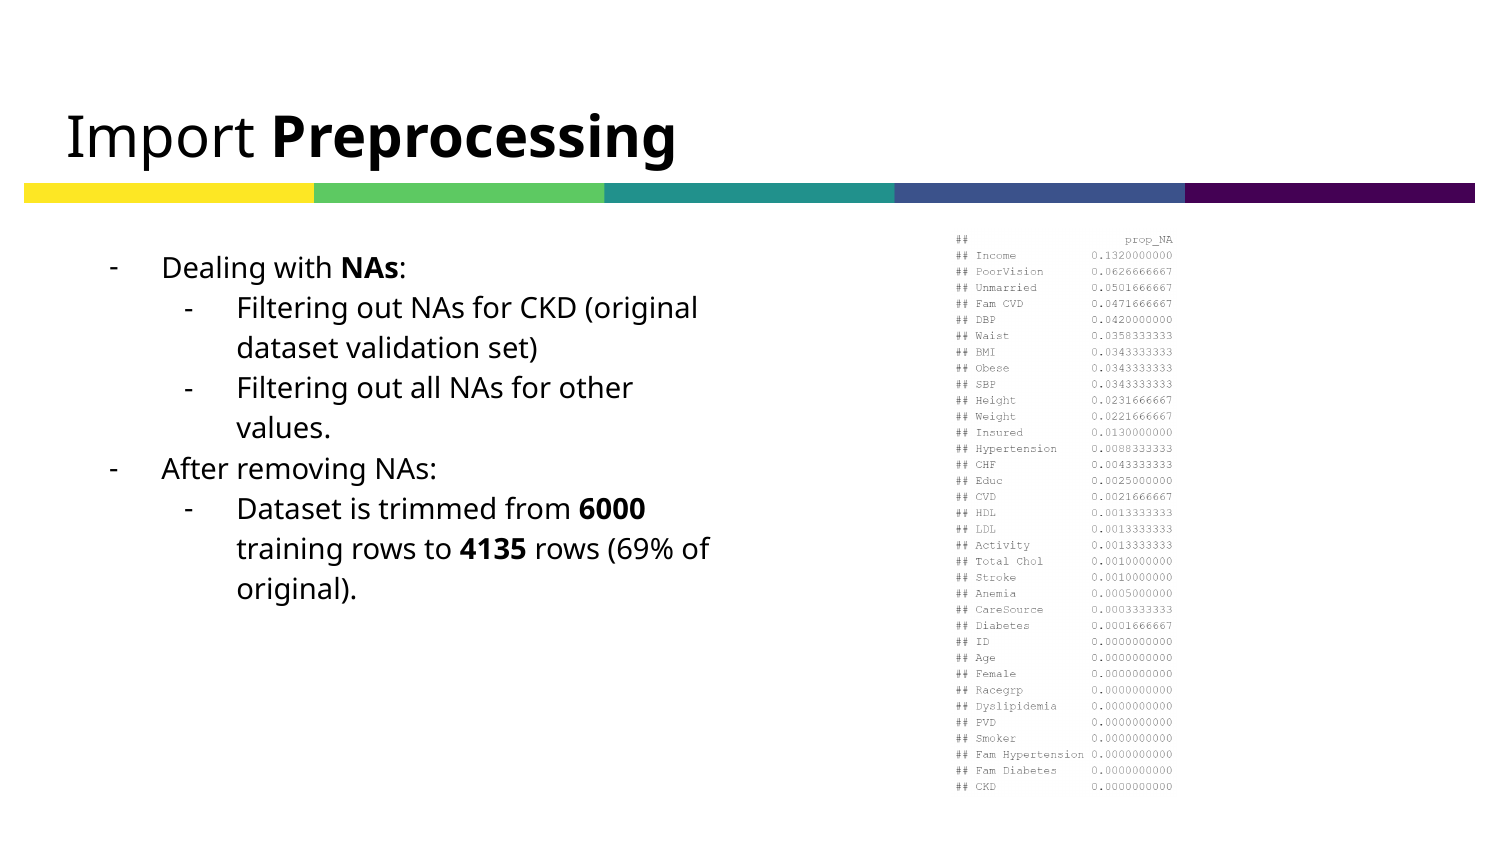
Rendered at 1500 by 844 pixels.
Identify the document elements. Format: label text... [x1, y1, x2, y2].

text_box Dealing with NAs: Filtering out NAs for CKD (original dataset validation set) Filtering out all NAs for other values. After removing NAs: Dataset is trimmed from 6000 training rows to 4135 rows (69% of original). [71, 228, 750, 621]
picture [24, 183, 1476, 204]
title Import Preprocessing [51, 71, 1449, 182]
picture [950, 228, 1177, 797]
